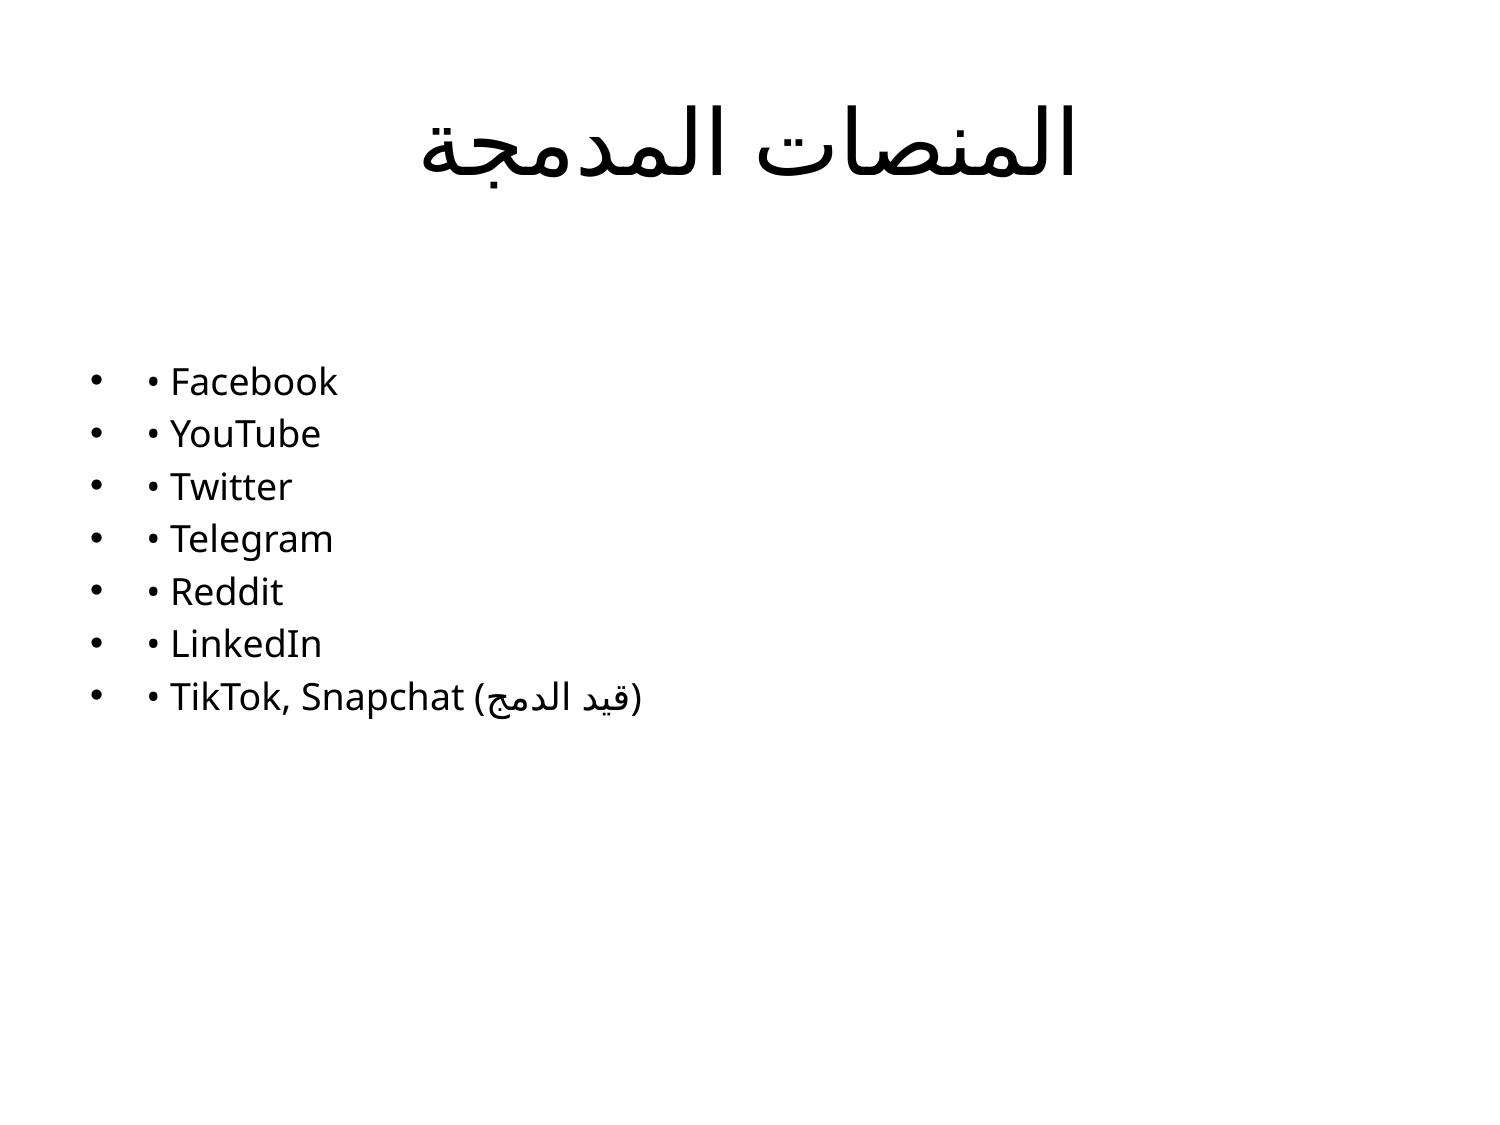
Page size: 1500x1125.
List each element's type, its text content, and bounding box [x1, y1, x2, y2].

title المنصات المدمجة [75, 45, 1425, 233]
list • Facebook • YouTube • Twitter • Telegram • Reddit • LinkedIn • TikTok, Snapchat (قيد الدمج) [75, 262, 1425, 1005]
